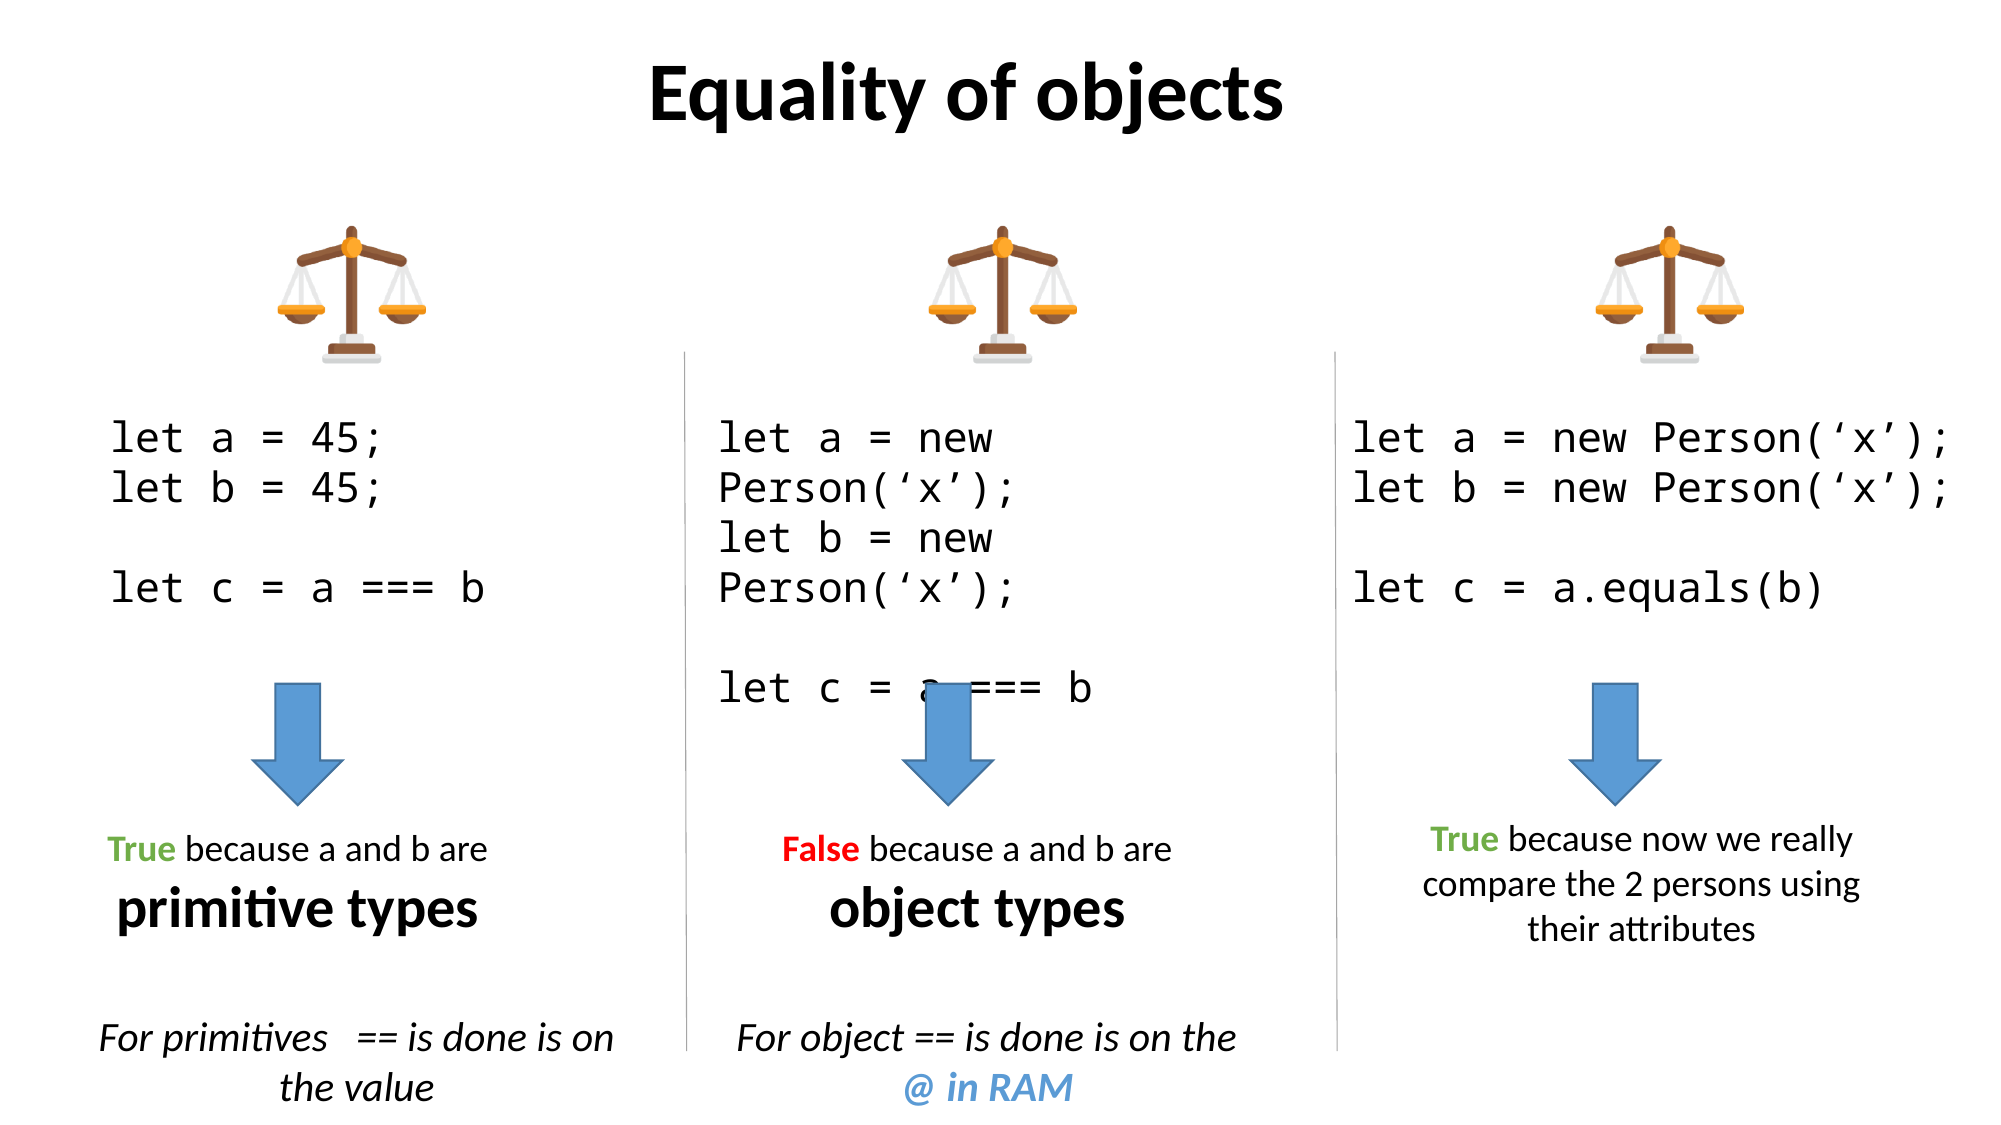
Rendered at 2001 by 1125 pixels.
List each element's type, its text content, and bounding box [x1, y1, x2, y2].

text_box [1334, 351, 1338, 1052]
text_box For object == is done is on the @ in RAM [713, 1002, 1261, 1117]
text_box False because a and b are object types [703, 816, 1252, 947]
text_box True because now we really compare the 2 persons using their attributes [1368, 806, 1916, 957]
text_box let a = new Person(‘x’); let b = new Person(‘x’); let c = a === b [702, 403, 1314, 719]
text_box [1568, 682, 1663, 806]
text_box let a = new Person(‘x’); let b = new Person(‘x’); let c = a.equals(b) [1338, 403, 2000, 619]
text_box let a = 45; let b = 45; let c = a === b [95, 403, 666, 619]
picture [257, 212, 439, 376]
picture [1575, 212, 1757, 376]
text_box [901, 682, 996, 807]
text_box Equality of objects [633, 29, 1357, 144]
text_box [250, 682, 345, 807]
text_box True because a and b are primitive types [24, 816, 572, 947]
picture [908, 212, 1090, 376]
text_box For primitives == is done is on the value [83, 1002, 631, 1117]
